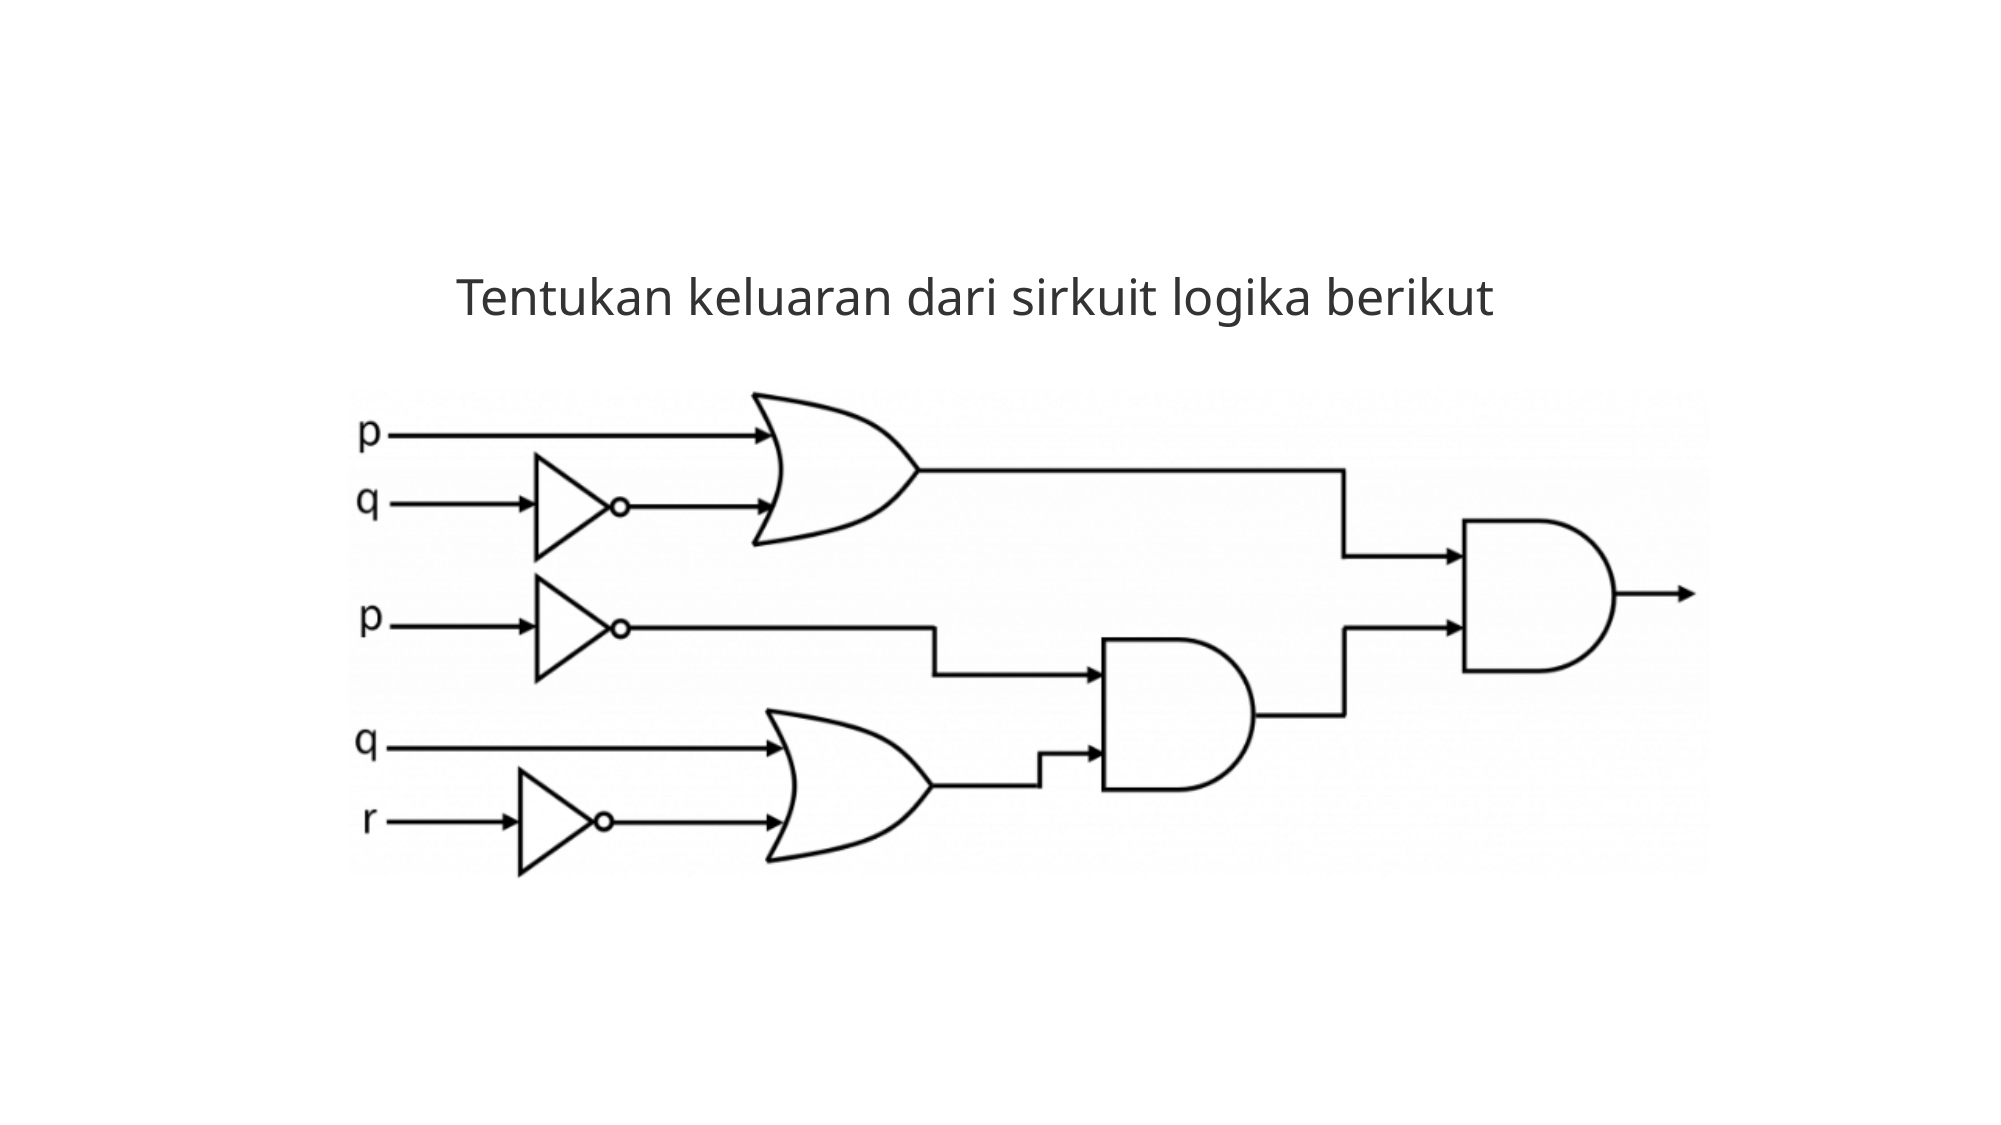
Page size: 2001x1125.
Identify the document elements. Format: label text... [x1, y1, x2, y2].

picture [348, 387, 1710, 888]
subtitle Tentukan keluaran dari sirkuit logika berikut [225, 264, 1726, 343]
